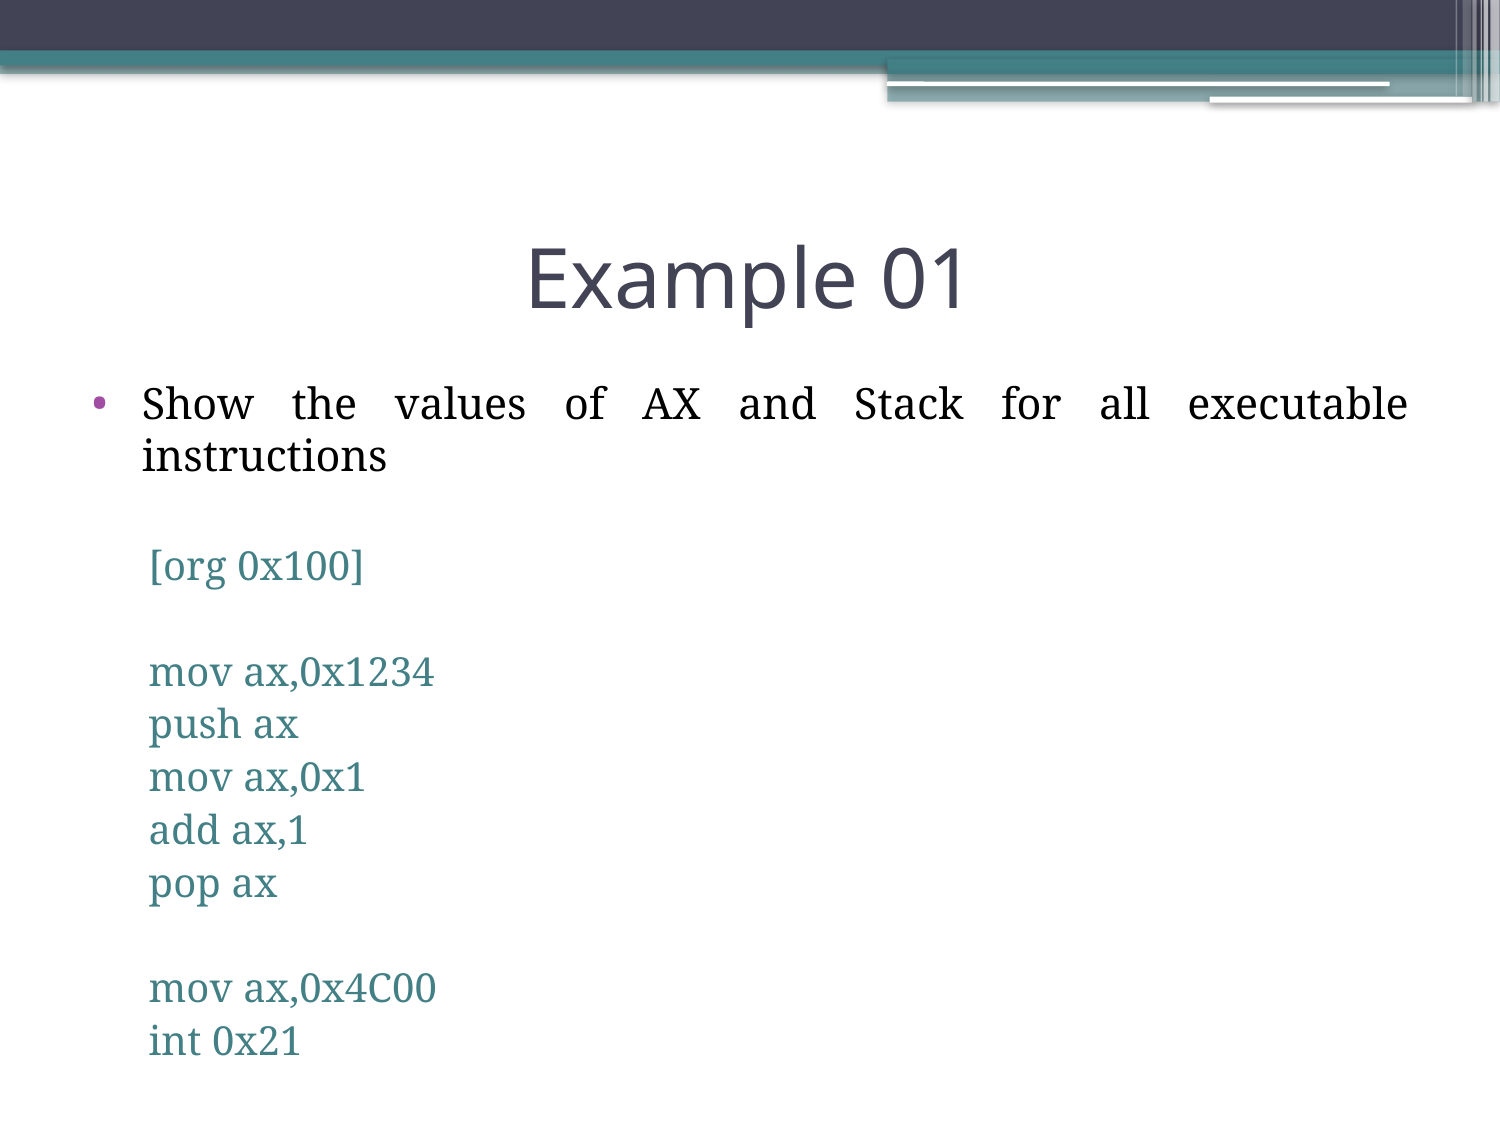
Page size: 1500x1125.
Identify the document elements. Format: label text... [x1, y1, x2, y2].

title Example 01 [75, 187, 1425, 363]
list Show the values of AX and Stack for all executable instructions [org 0x100] mov ax,0x1234 push ax mov ax,0x1 add ax,1 pop ax mov ax,0x4C00 int 0x21 [75, 368, 1425, 1079]
